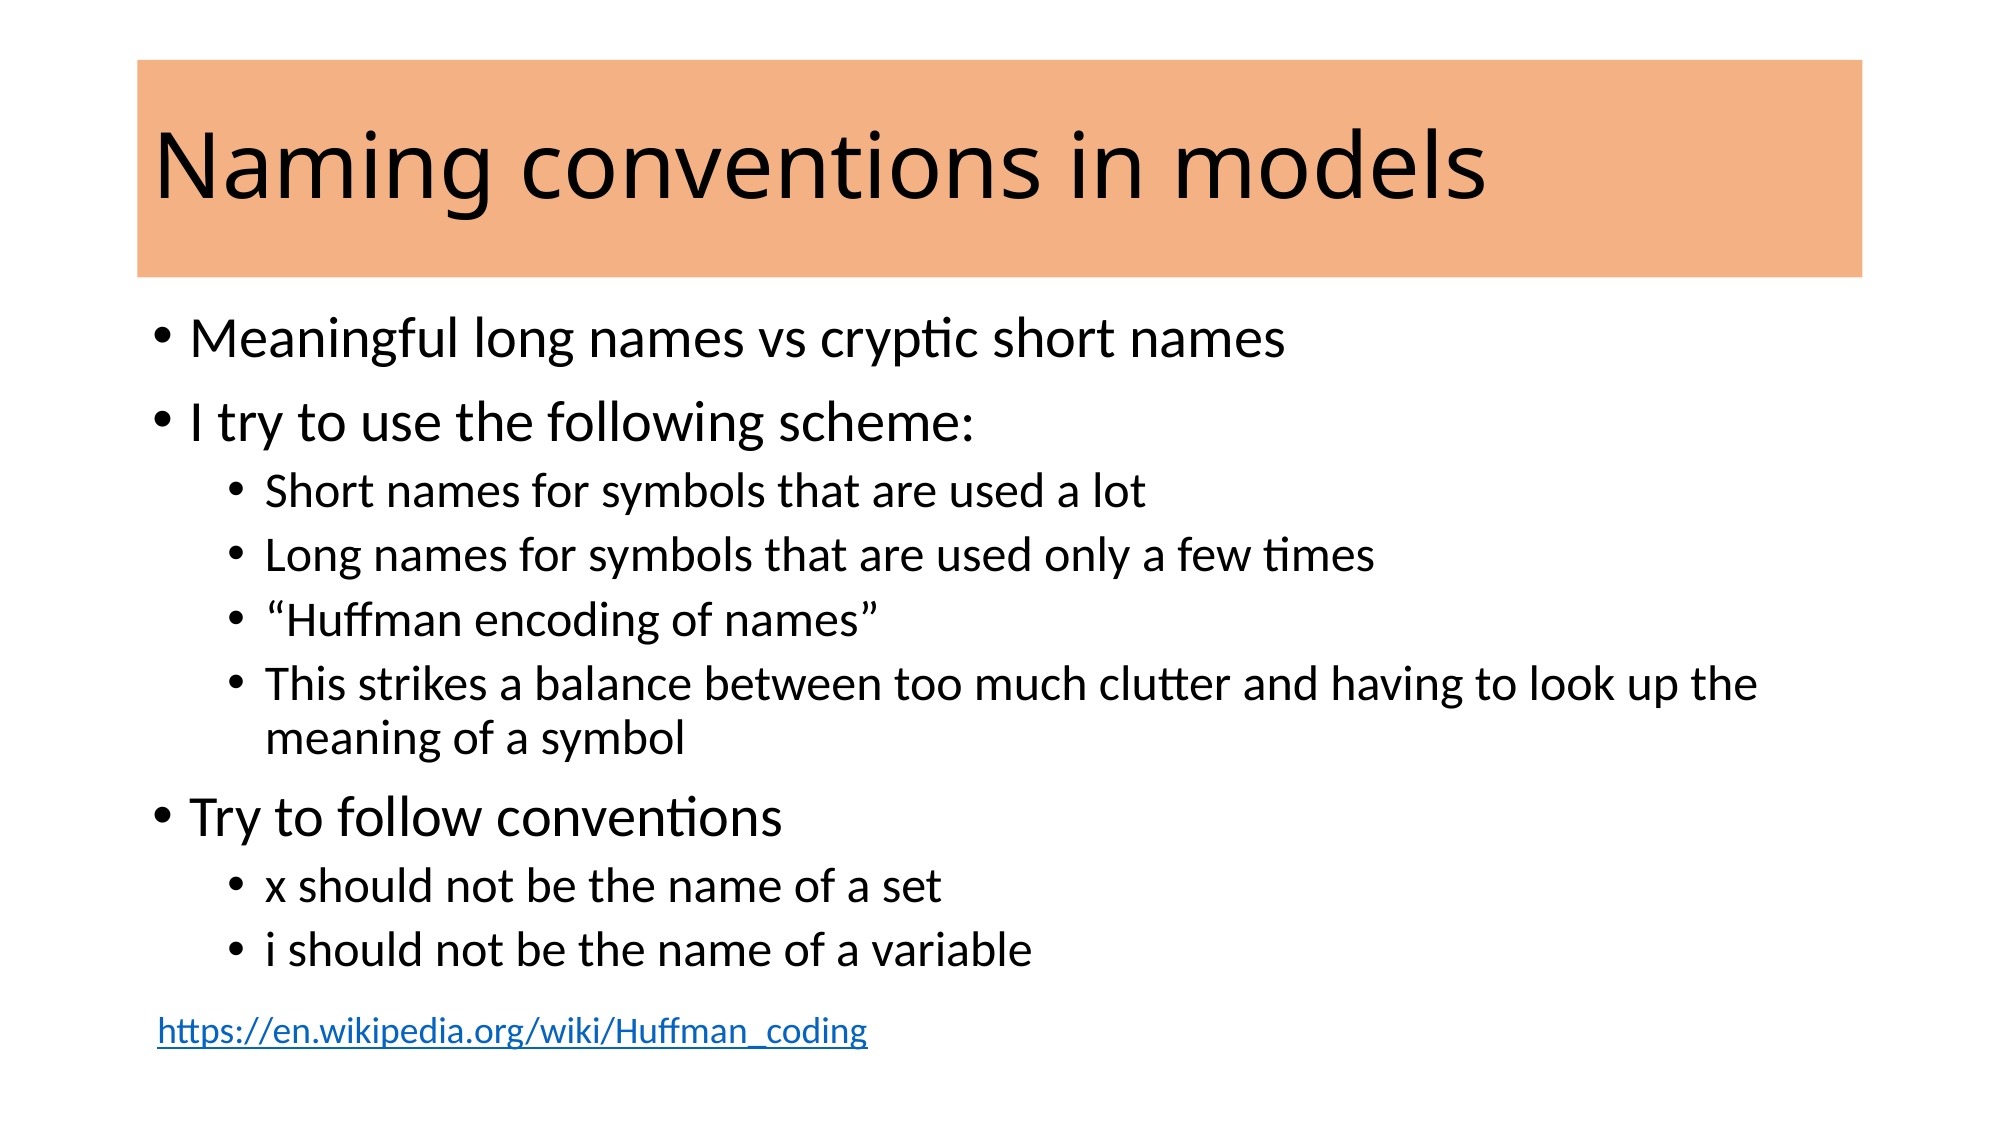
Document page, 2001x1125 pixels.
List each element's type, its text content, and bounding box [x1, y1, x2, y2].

text_box https://en.wikipedia.org/wiki/Huffman_coding [142, 999, 884, 1059]
title Naming conventions in models [137, 59, 1863, 278]
list Meaningful long names vs cryptic short names I try to use the following scheme: Short names for symbols that are used a lot Long names for symbols that are used only a few times “Huffman encoding of names” This strikes a balance between too much clutter and having to look up the meaning of a symbol Try to follow conventions x should not be the name of a set i should not be the name of a variable [137, 299, 1863, 1014]
